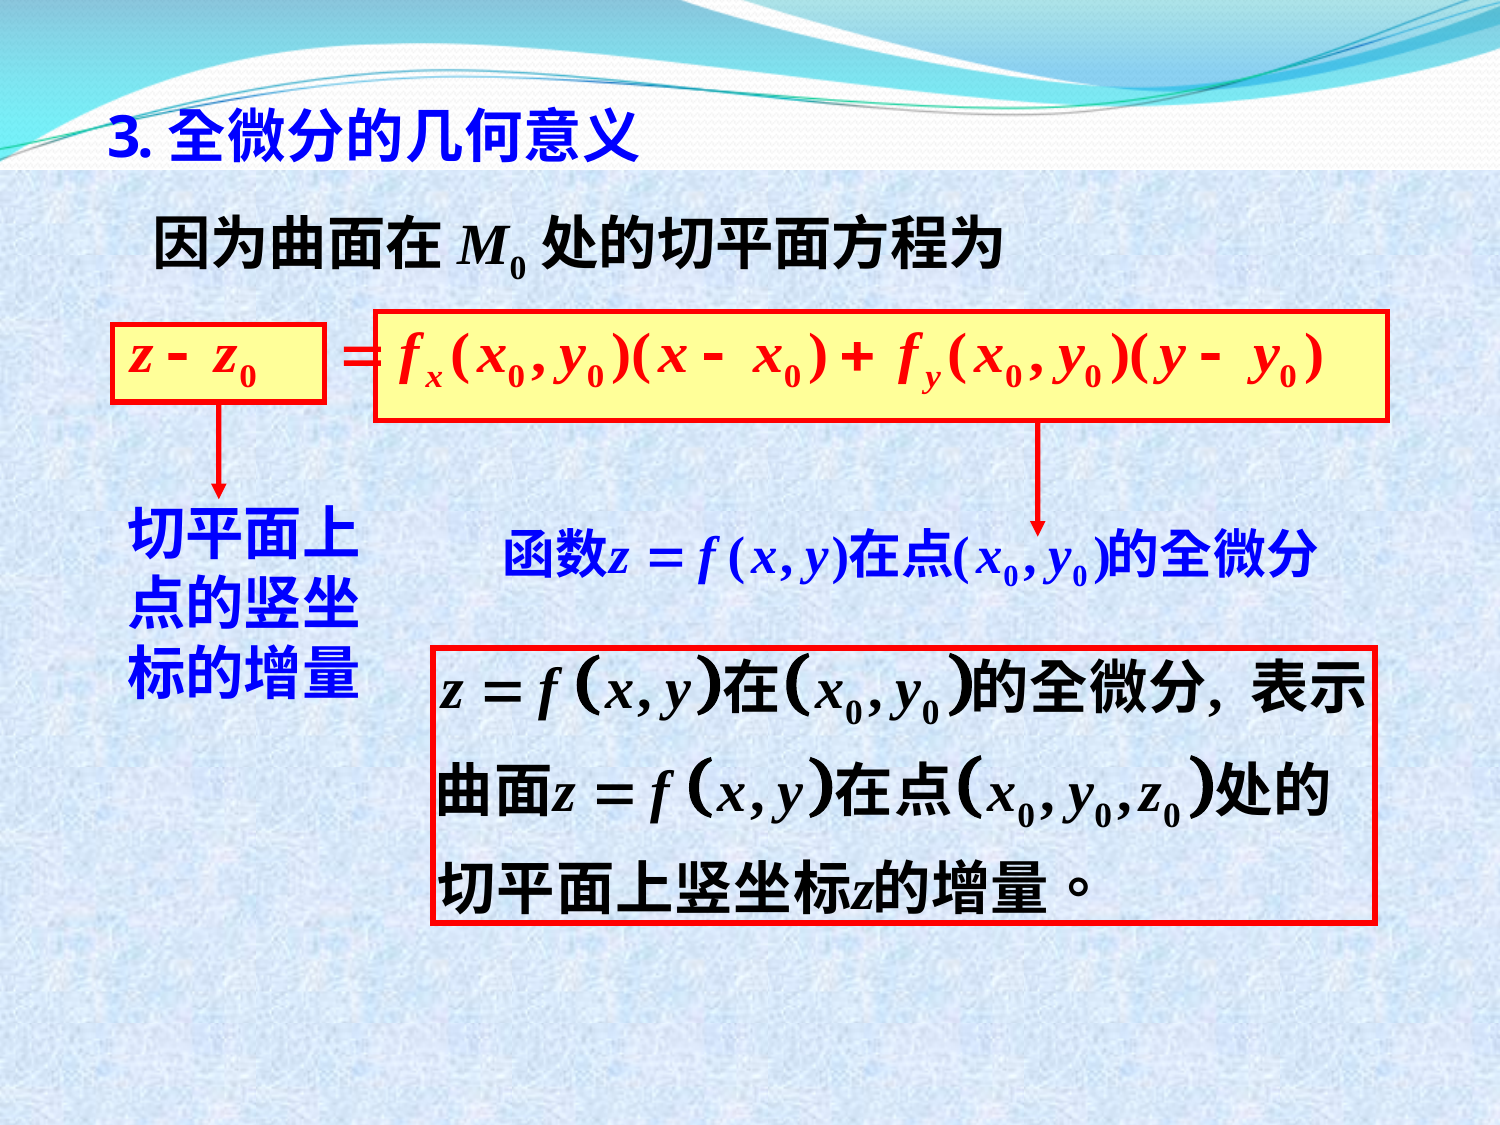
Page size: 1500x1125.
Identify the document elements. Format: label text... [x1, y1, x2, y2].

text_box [105, 103, 645, 169]
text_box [504, 525, 1324, 593]
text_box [435, 650, 1372, 920]
picture [0, 0, 1500, 1125]
text_box 因为曲面在M0处的切平面方程为 [137, 199, 1063, 294]
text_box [112, 311, 1388, 537]
text_box 切平面上点的竖坐标的增量 [112, 543, 376, 784]
